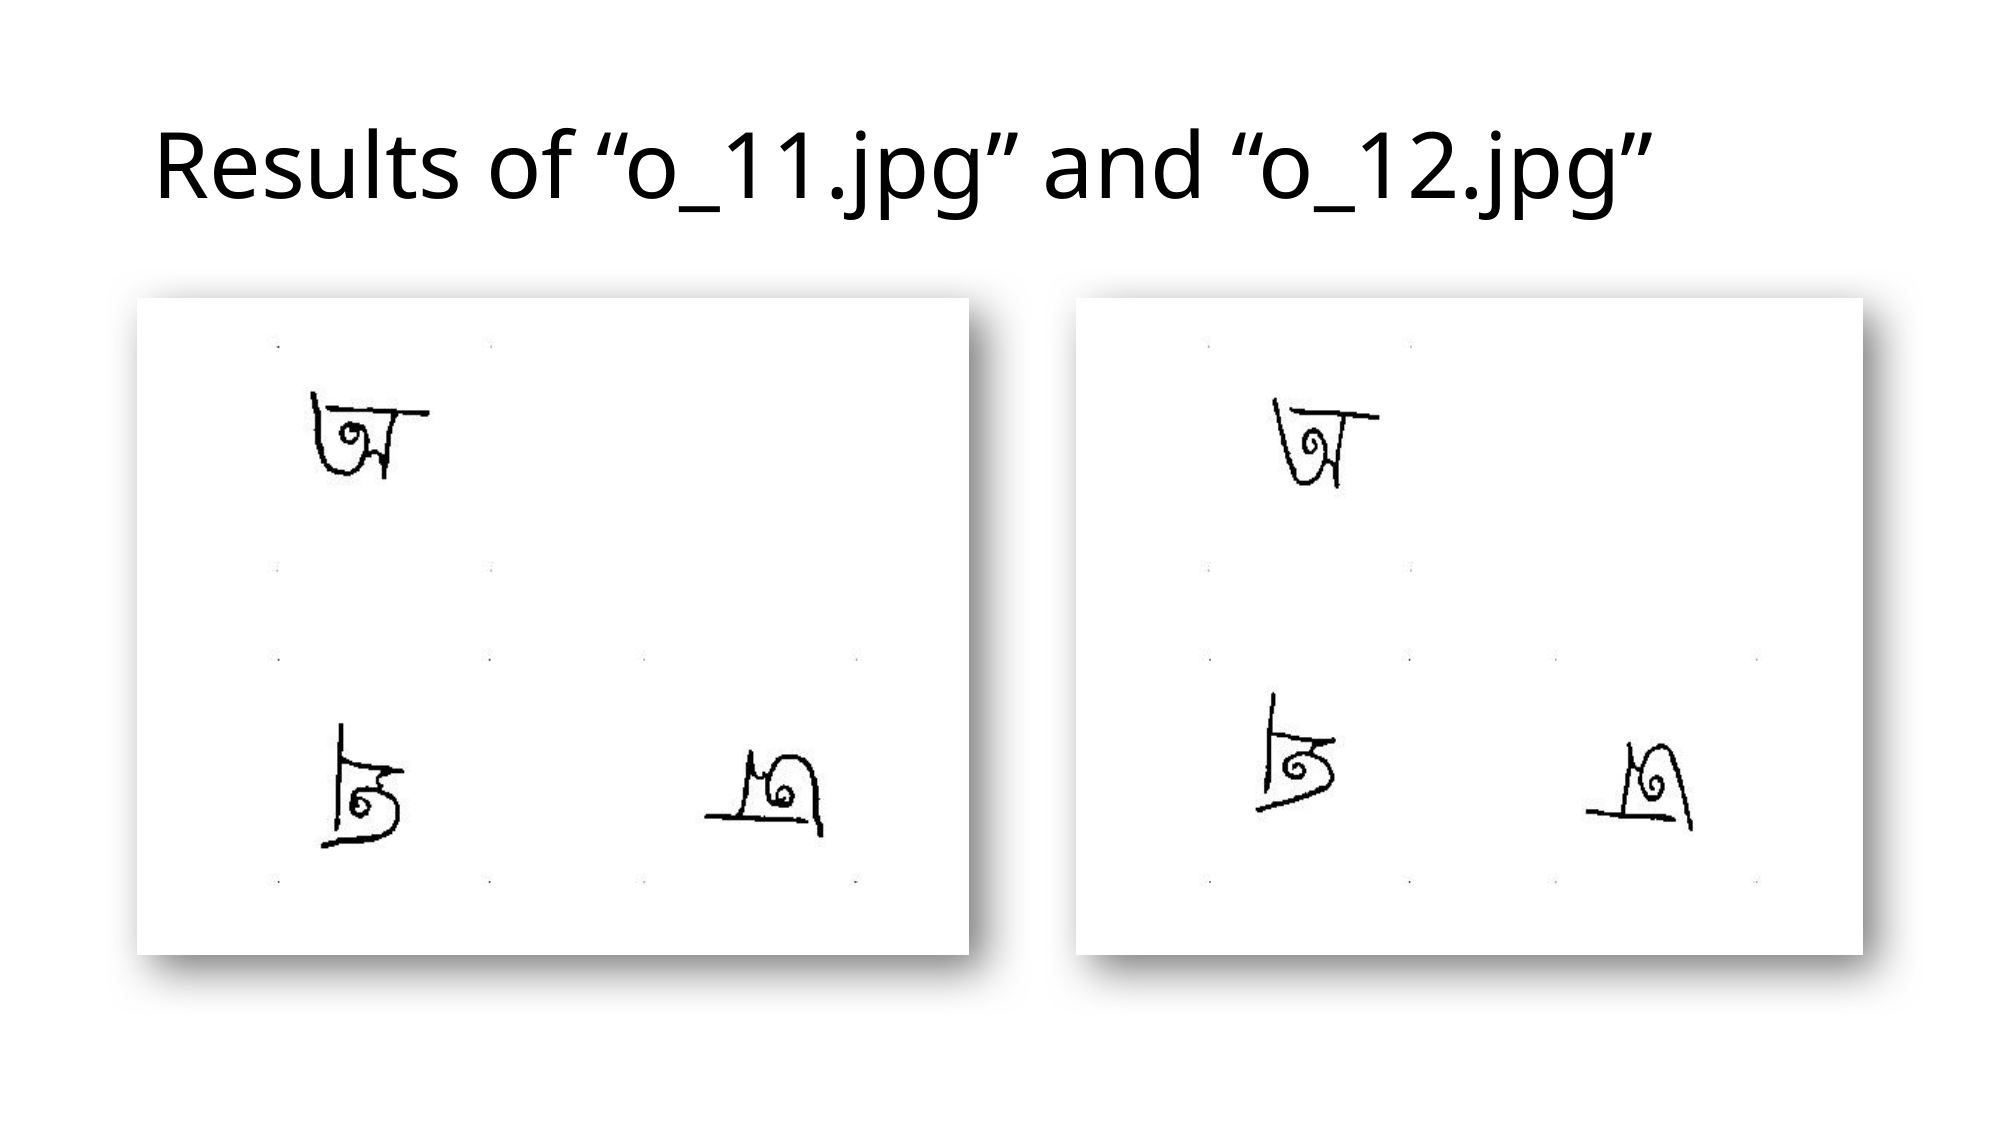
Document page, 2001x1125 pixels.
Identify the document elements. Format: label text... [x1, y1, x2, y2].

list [137, 298, 970, 955]
title Results of “o_11.jpg” and “o_12.jpg” [137, 59, 1863, 278]
picture [1076, 298, 1863, 955]
